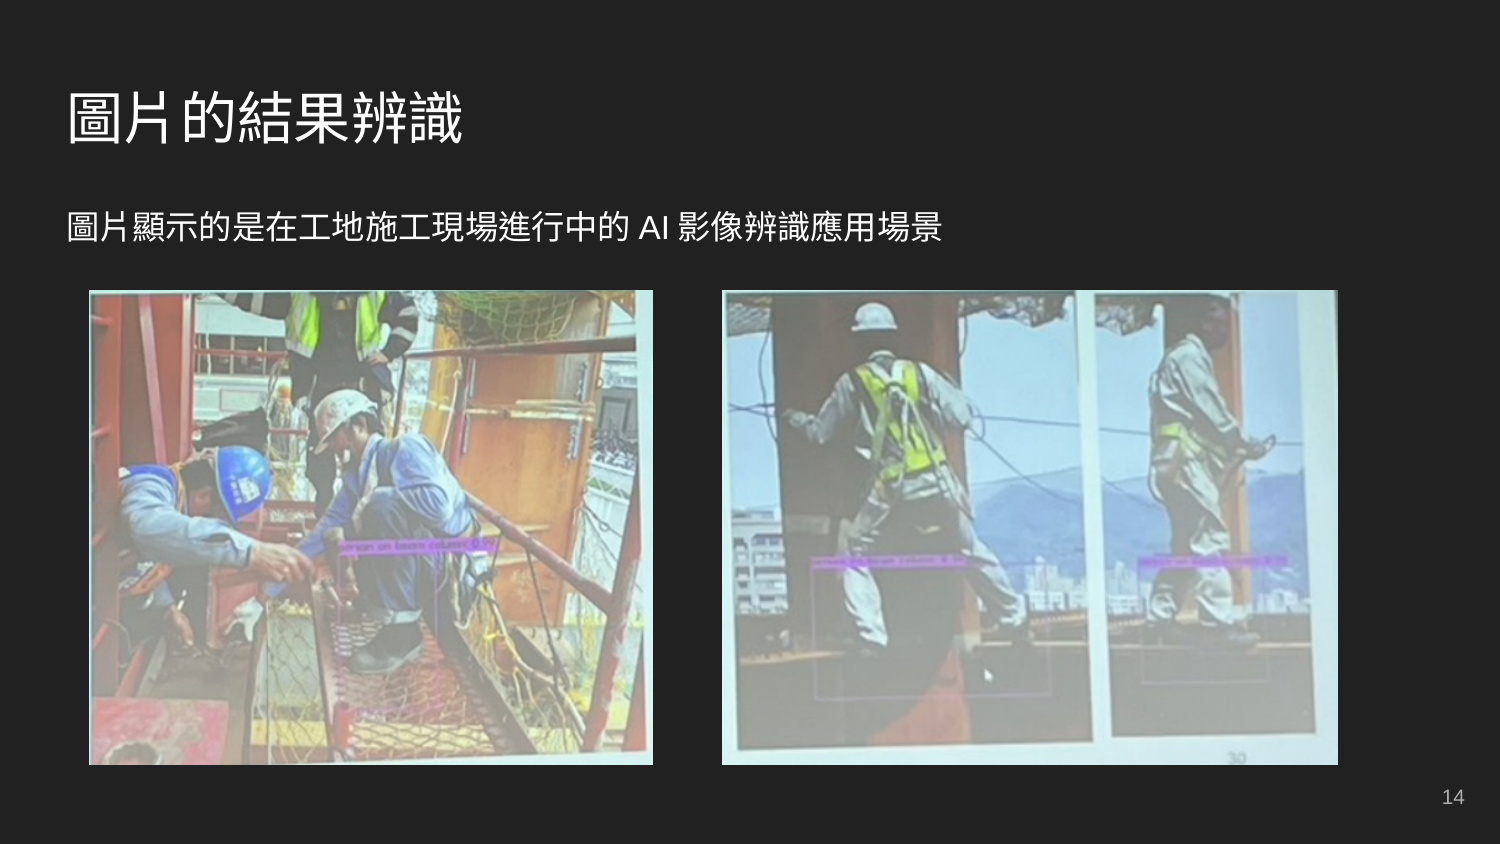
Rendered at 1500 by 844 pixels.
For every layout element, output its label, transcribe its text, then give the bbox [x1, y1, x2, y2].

list 圖片顯示的是在工地施工現場進行中的AI影像辨識應用場景 [51, 189, 1449, 750]
title 圖片的結果辨識 [51, 72, 1449, 167]
picture [722, 290, 1338, 766]
picture [89, 290, 653, 766]
slide_number ‹#› [1389, 764, 1480, 830]
